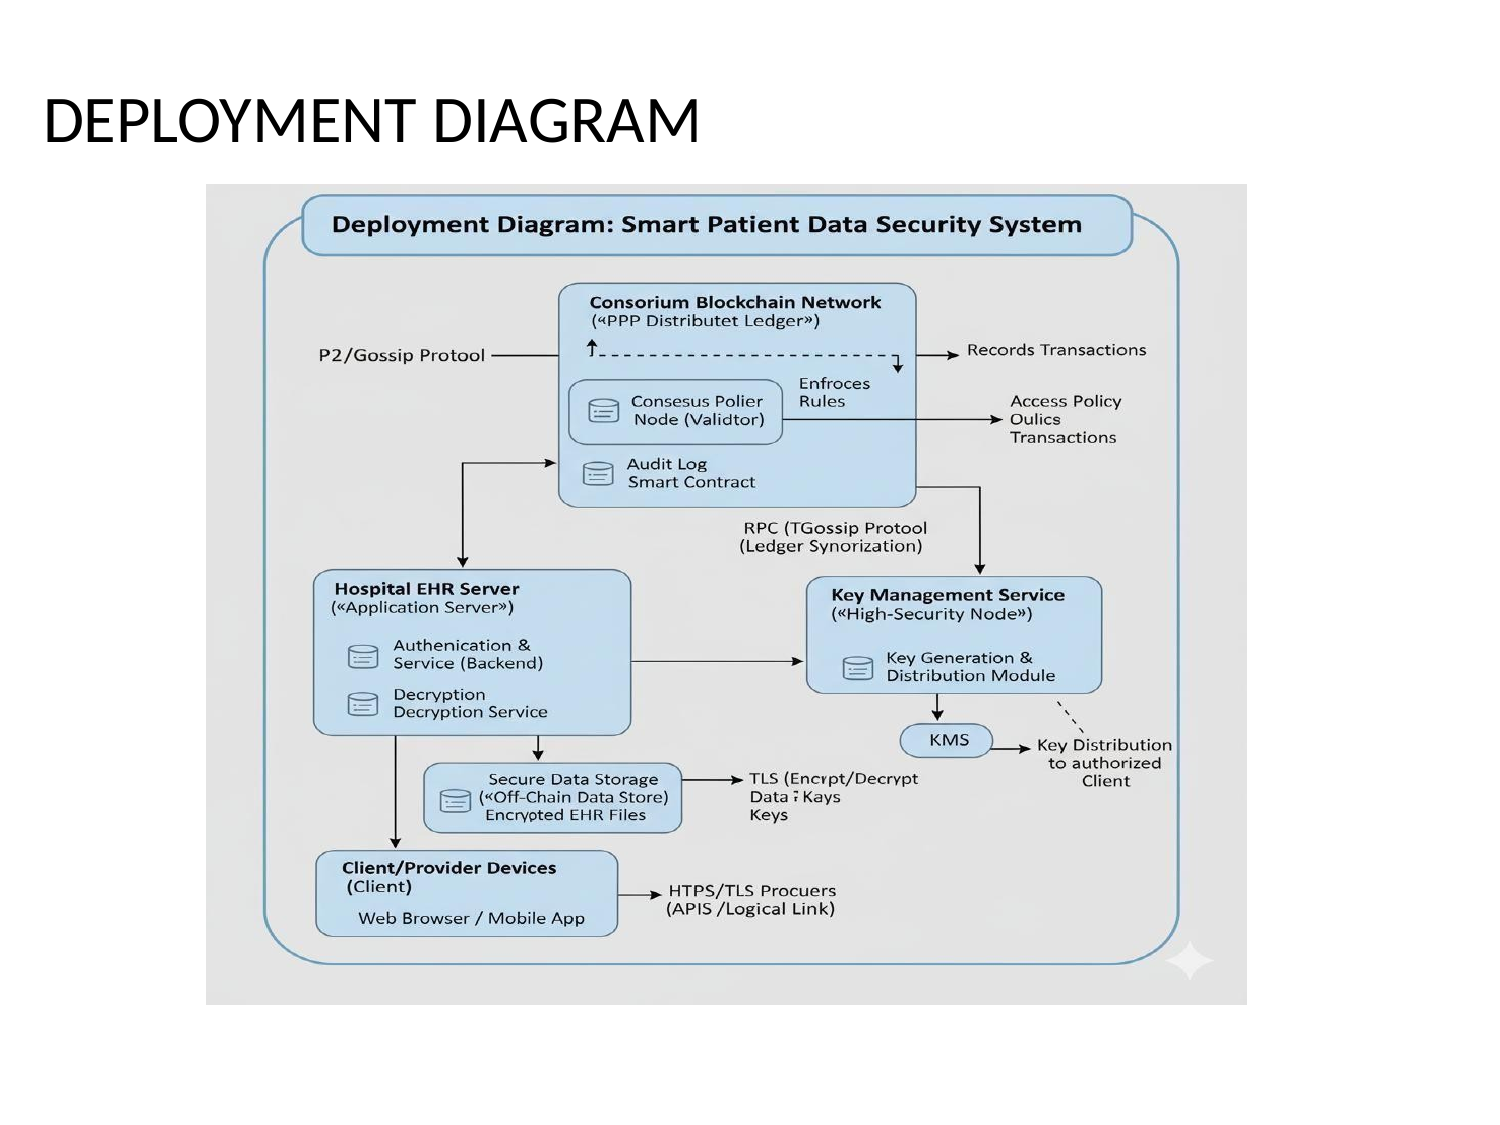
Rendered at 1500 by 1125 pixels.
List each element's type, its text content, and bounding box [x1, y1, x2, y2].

title DEPLOYMENT DIAGRAM [0, 0, 1425, 233]
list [206, 184, 1247, 1006]
